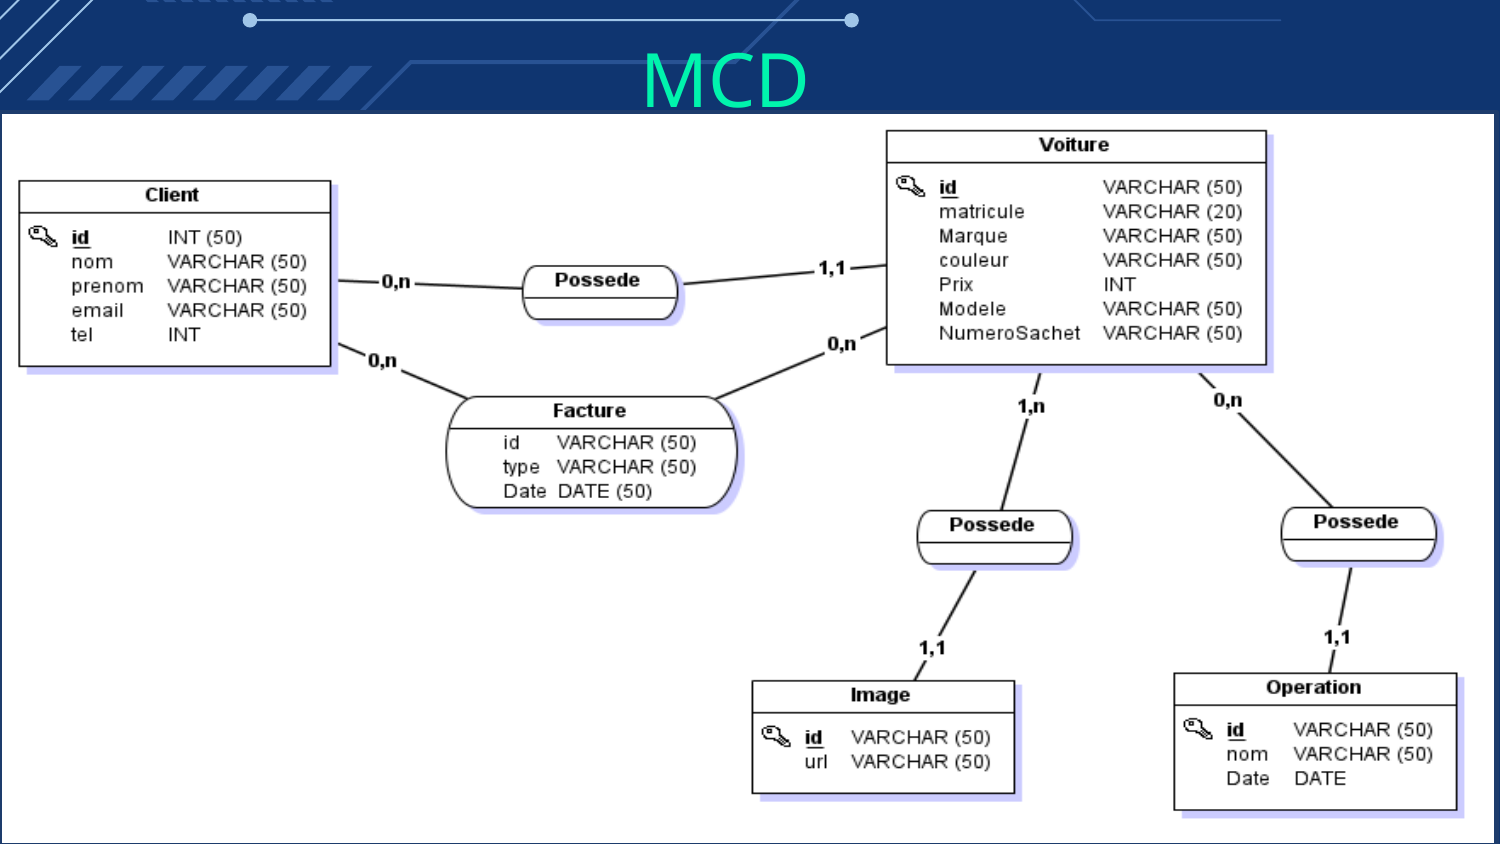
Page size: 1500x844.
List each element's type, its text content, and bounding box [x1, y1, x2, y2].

text_box [0, 110, 1499, 844]
title MCD [93, 32, 1358, 110]
